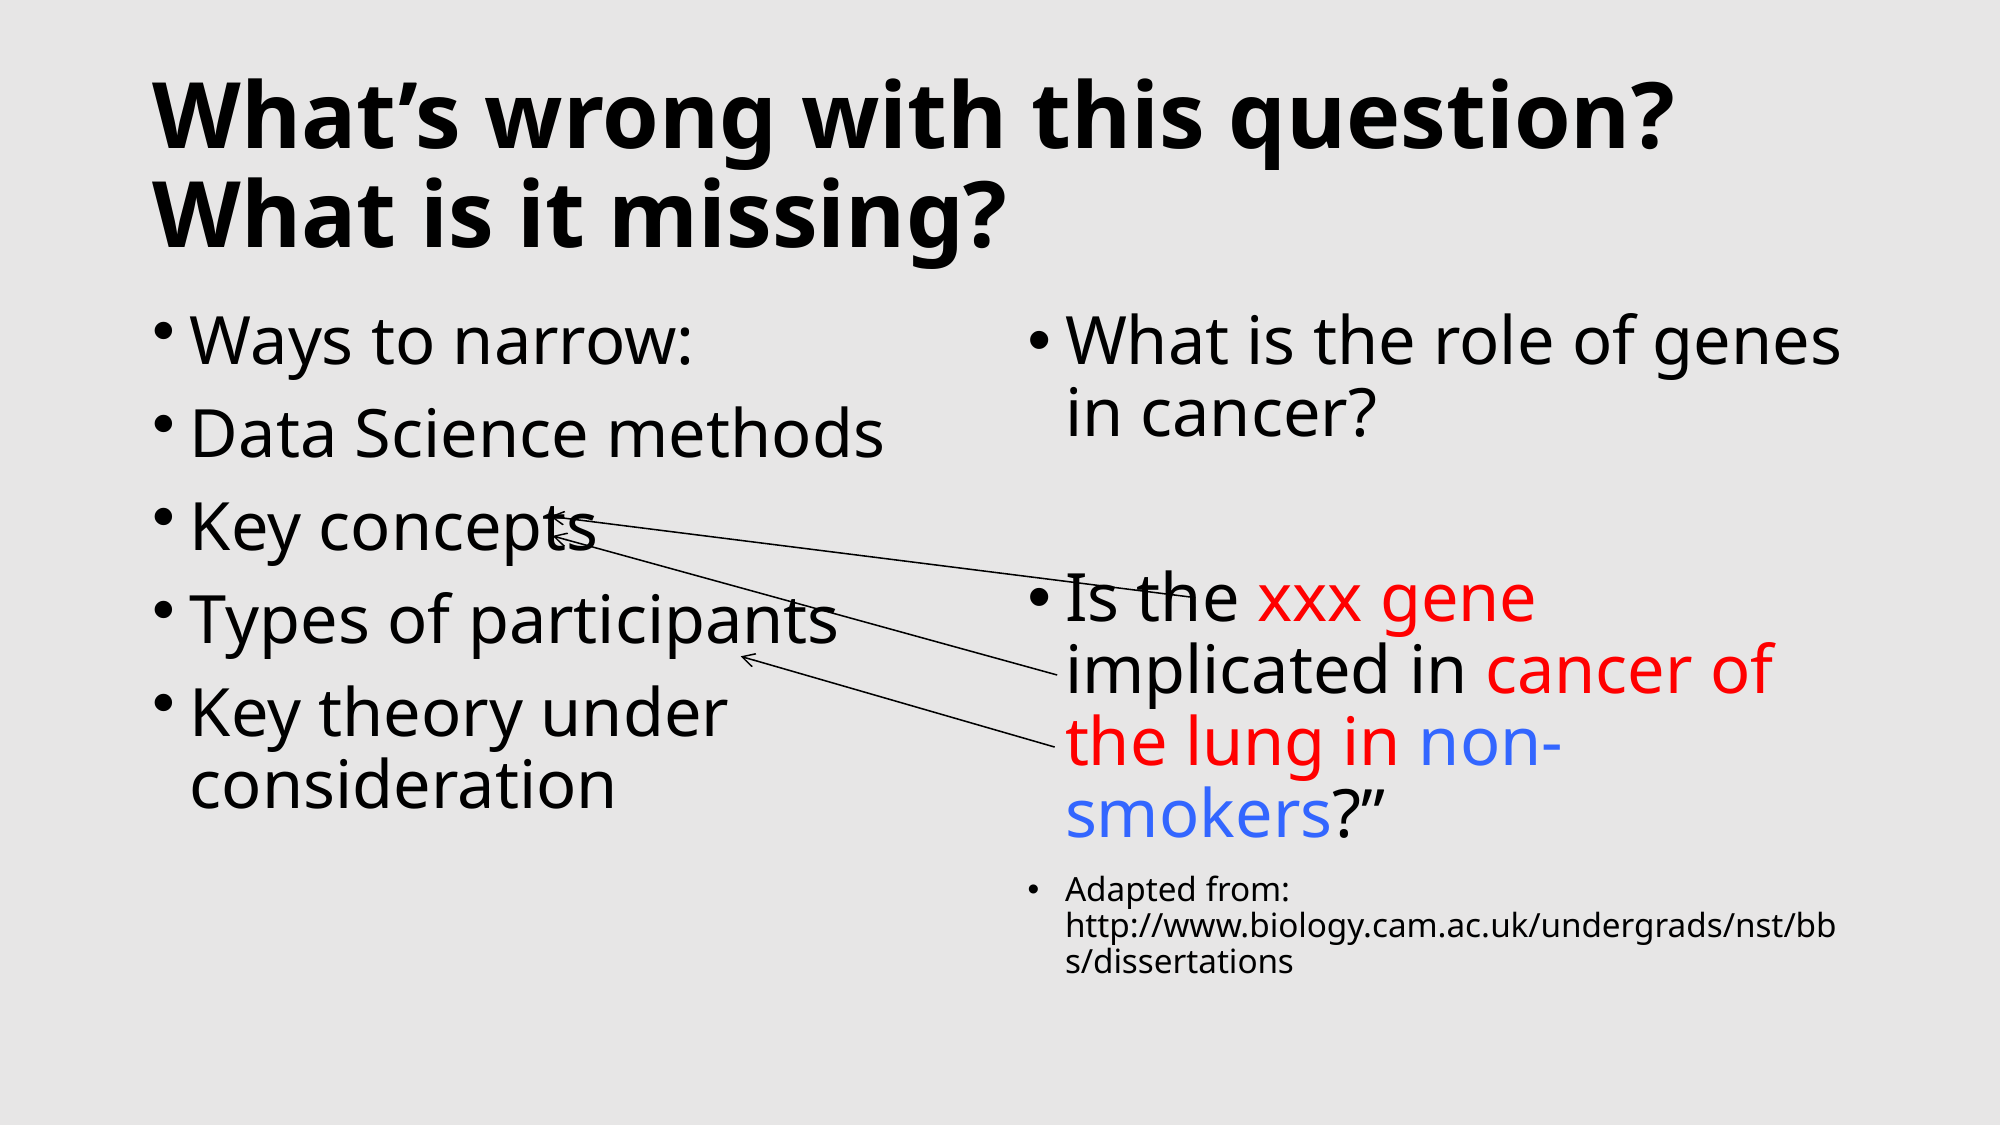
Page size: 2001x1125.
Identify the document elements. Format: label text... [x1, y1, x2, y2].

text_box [552, 535, 1058, 675]
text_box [550, 516, 1196, 598]
list What is the role of genes in cancer? Is the xxx gene implicated in cancer of the lung in non-smokers?” Adapted from: http://www.biology.cam.ac.uk/undergrads/nst/bbs/dissertations [1012, 299, 1863, 1014]
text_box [740, 656, 1055, 748]
list Ways to narrow: Data Science methods Key concepts Types of participants Key theory under consideration [137, 299, 988, 1014]
title What’s wrong with this question? What is it missing? [137, 59, 1863, 278]
